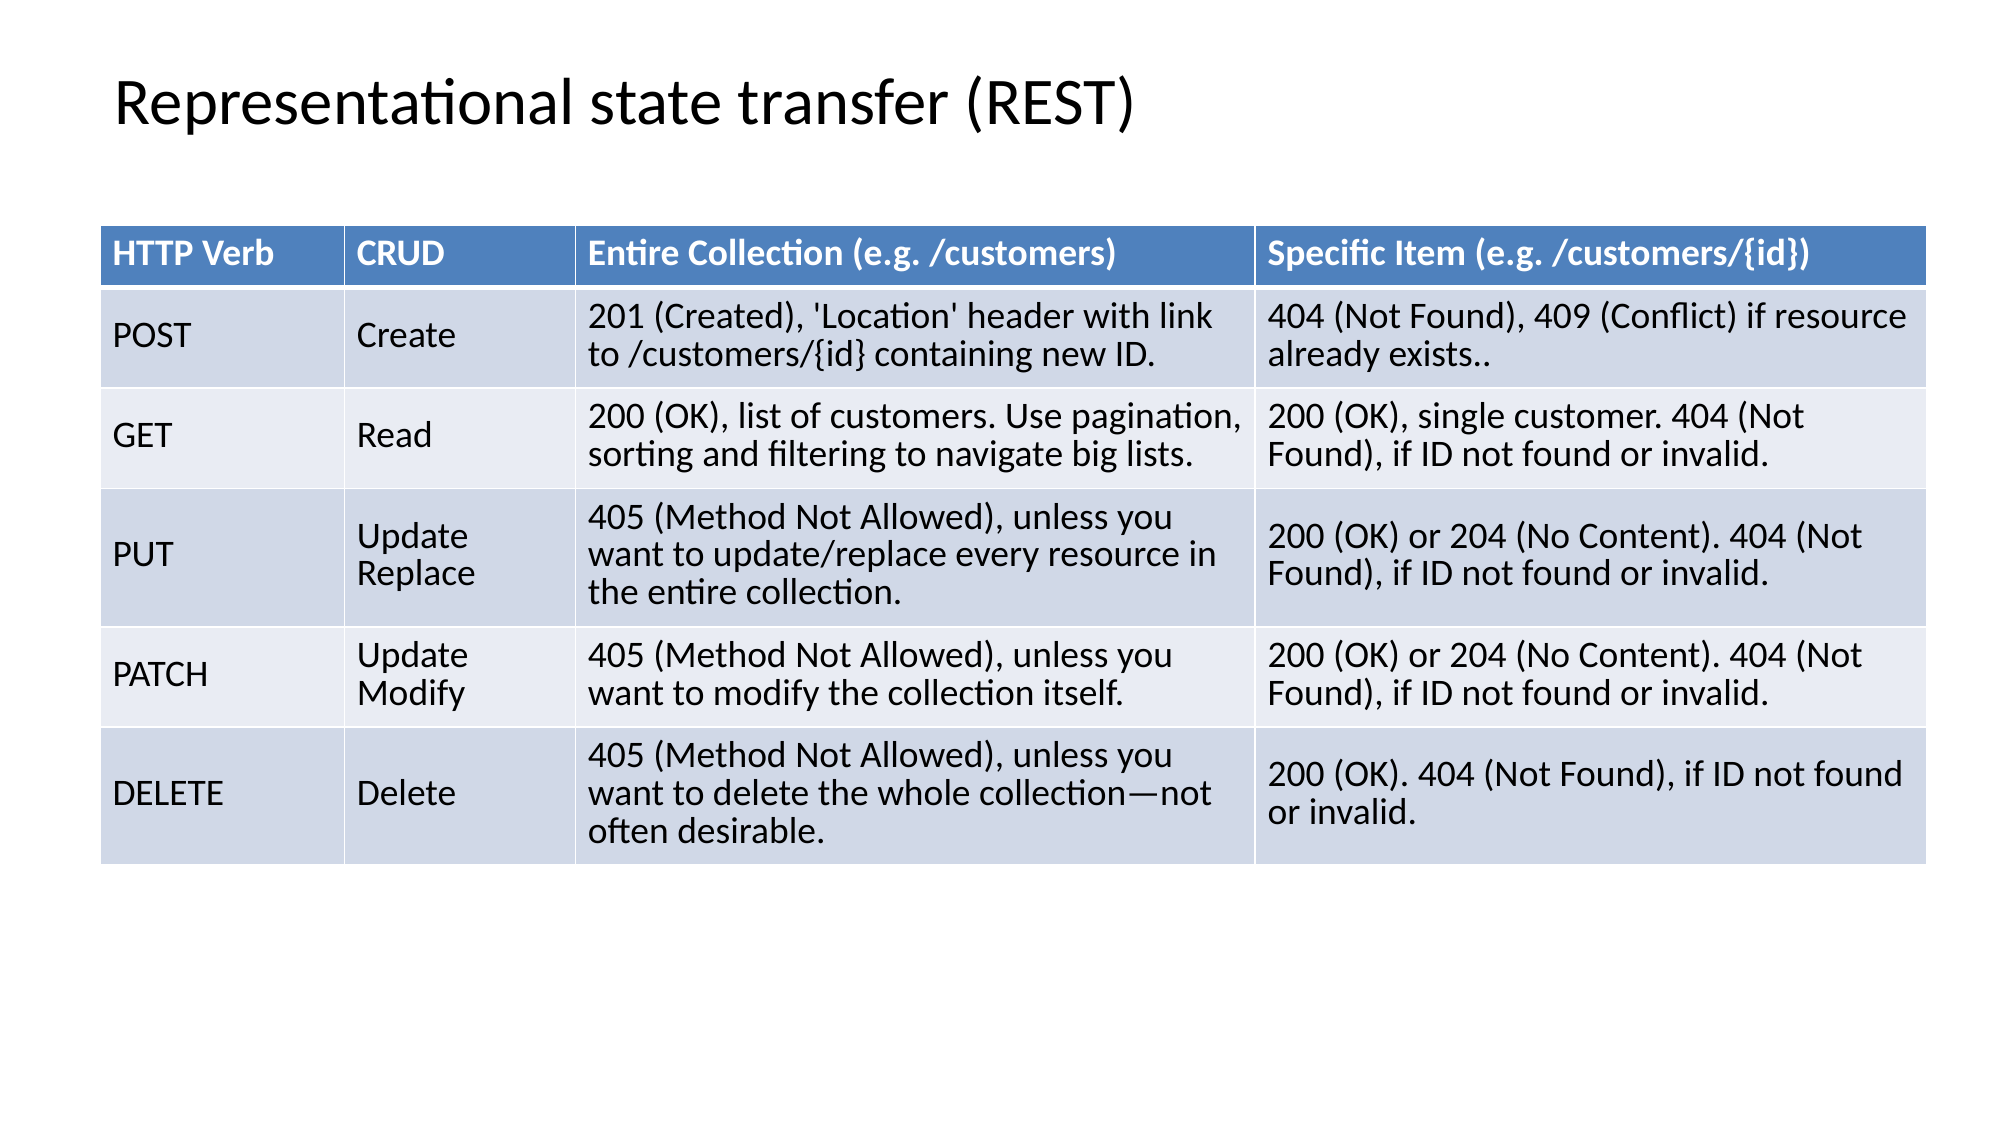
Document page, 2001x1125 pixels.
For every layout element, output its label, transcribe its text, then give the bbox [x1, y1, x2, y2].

table_cell 200 (OK), single customer. 404 (Not Found), if ID not found or invalid. [1256, 389, 1926, 488]
table_cell PUT [101, 489, 344, 626]
table_header CRUD [345, 226, 575, 285]
table_cell 200 (OK) or 204 (No Content). 404 (Not Found), if ID not found or invalid. [1256, 628, 1926, 726]
table_cell Create [345, 290, 575, 387]
table_cell Delete [345, 728, 575, 864]
table_cell 201 (Created), 'Location' header with link to /customers/{id} containing new ID. [576, 290, 1254, 387]
table_cell Update Replace [345, 489, 575, 626]
table_cell PATCH [101, 628, 344, 726]
table_cell GET [101, 389, 344, 488]
table_cell 405 (Method Not Allowed), unless you want to update/replace every resource in the entire collection. [576, 489, 1254, 626]
table_cell Update Modify [345, 628, 575, 726]
table_cell 404 (Not Found), 409 (Conflict) if resource already exists.. [1256, 290, 1926, 387]
table_cell DELETE [101, 728, 344, 864]
table_header Entire Collection (e.g. /customers) [576, 226, 1254, 285]
table_header HTTP Verb [101, 226, 344, 285]
title Representational state transfer (REST) [99, 45, 1900, 150]
table_cell 200 (OK). 404 (Not Found), if ID not found or invalid. [1256, 728, 1926, 864]
table_cell POST [101, 290, 344, 387]
table_cell 405 (Method Not Allowed), unless you want to delete the whole collection—not often desirable. [576, 728, 1254, 864]
table_cell Read [345, 389, 575, 488]
table_cell 200 (OK), list of customers. Use pagination, sorting and filtering to navigate big lists. [576, 389, 1254, 488]
table_cell 200 (OK) or 204 (No Content). 404 (Not Found), if ID not found or invalid. [1256, 489, 1926, 626]
table_cell 405 (Method Not Allowed), unless you want to modify the collection itself. [576, 628, 1254, 726]
table_header Specific Item (e.g. /customers/{id}) [1256, 226, 1926, 285]
